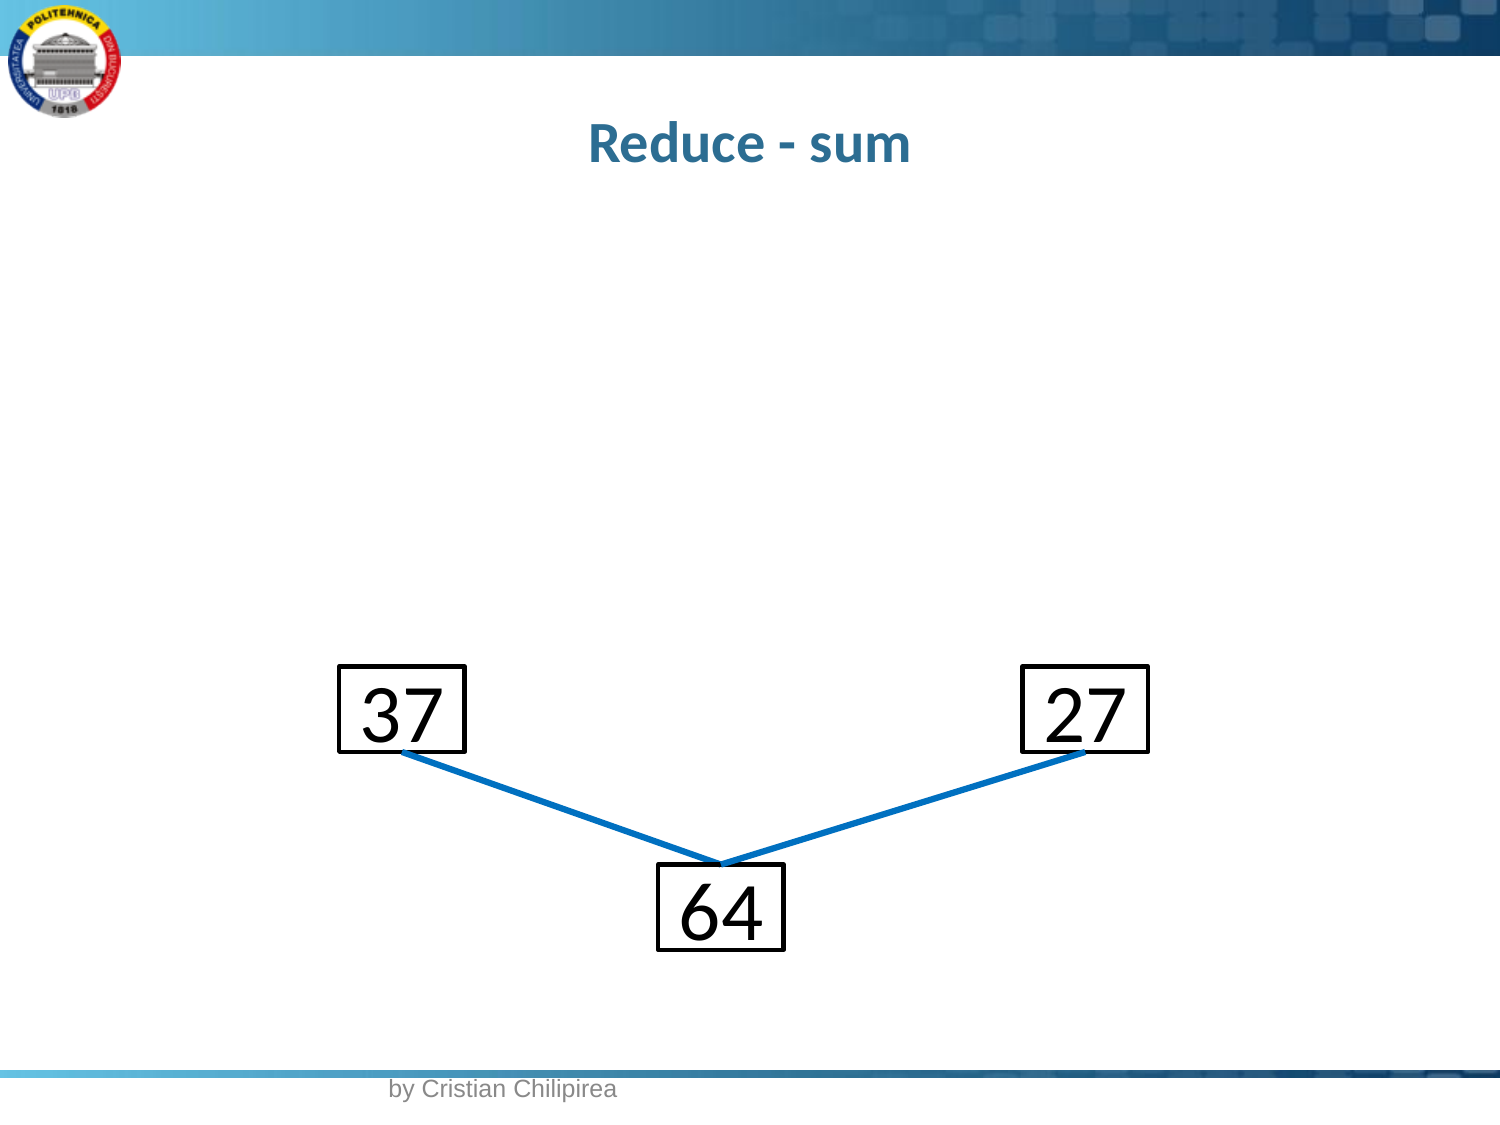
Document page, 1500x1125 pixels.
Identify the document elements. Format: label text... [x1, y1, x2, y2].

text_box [401, 751, 720, 865]
picture [0, 0, 1500, 118]
picture [0, 1070, 1500, 1078]
title Reduce - sum [51, 102, 1449, 178]
text_box 27 [1020, 664, 1150, 754]
text_box 64 [656, 873, 786, 952]
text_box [720, 751, 1086, 865]
text_box 37 [337, 664, 467, 754]
footer by Cristian Chilipirea [373, 1074, 1127, 1111]
